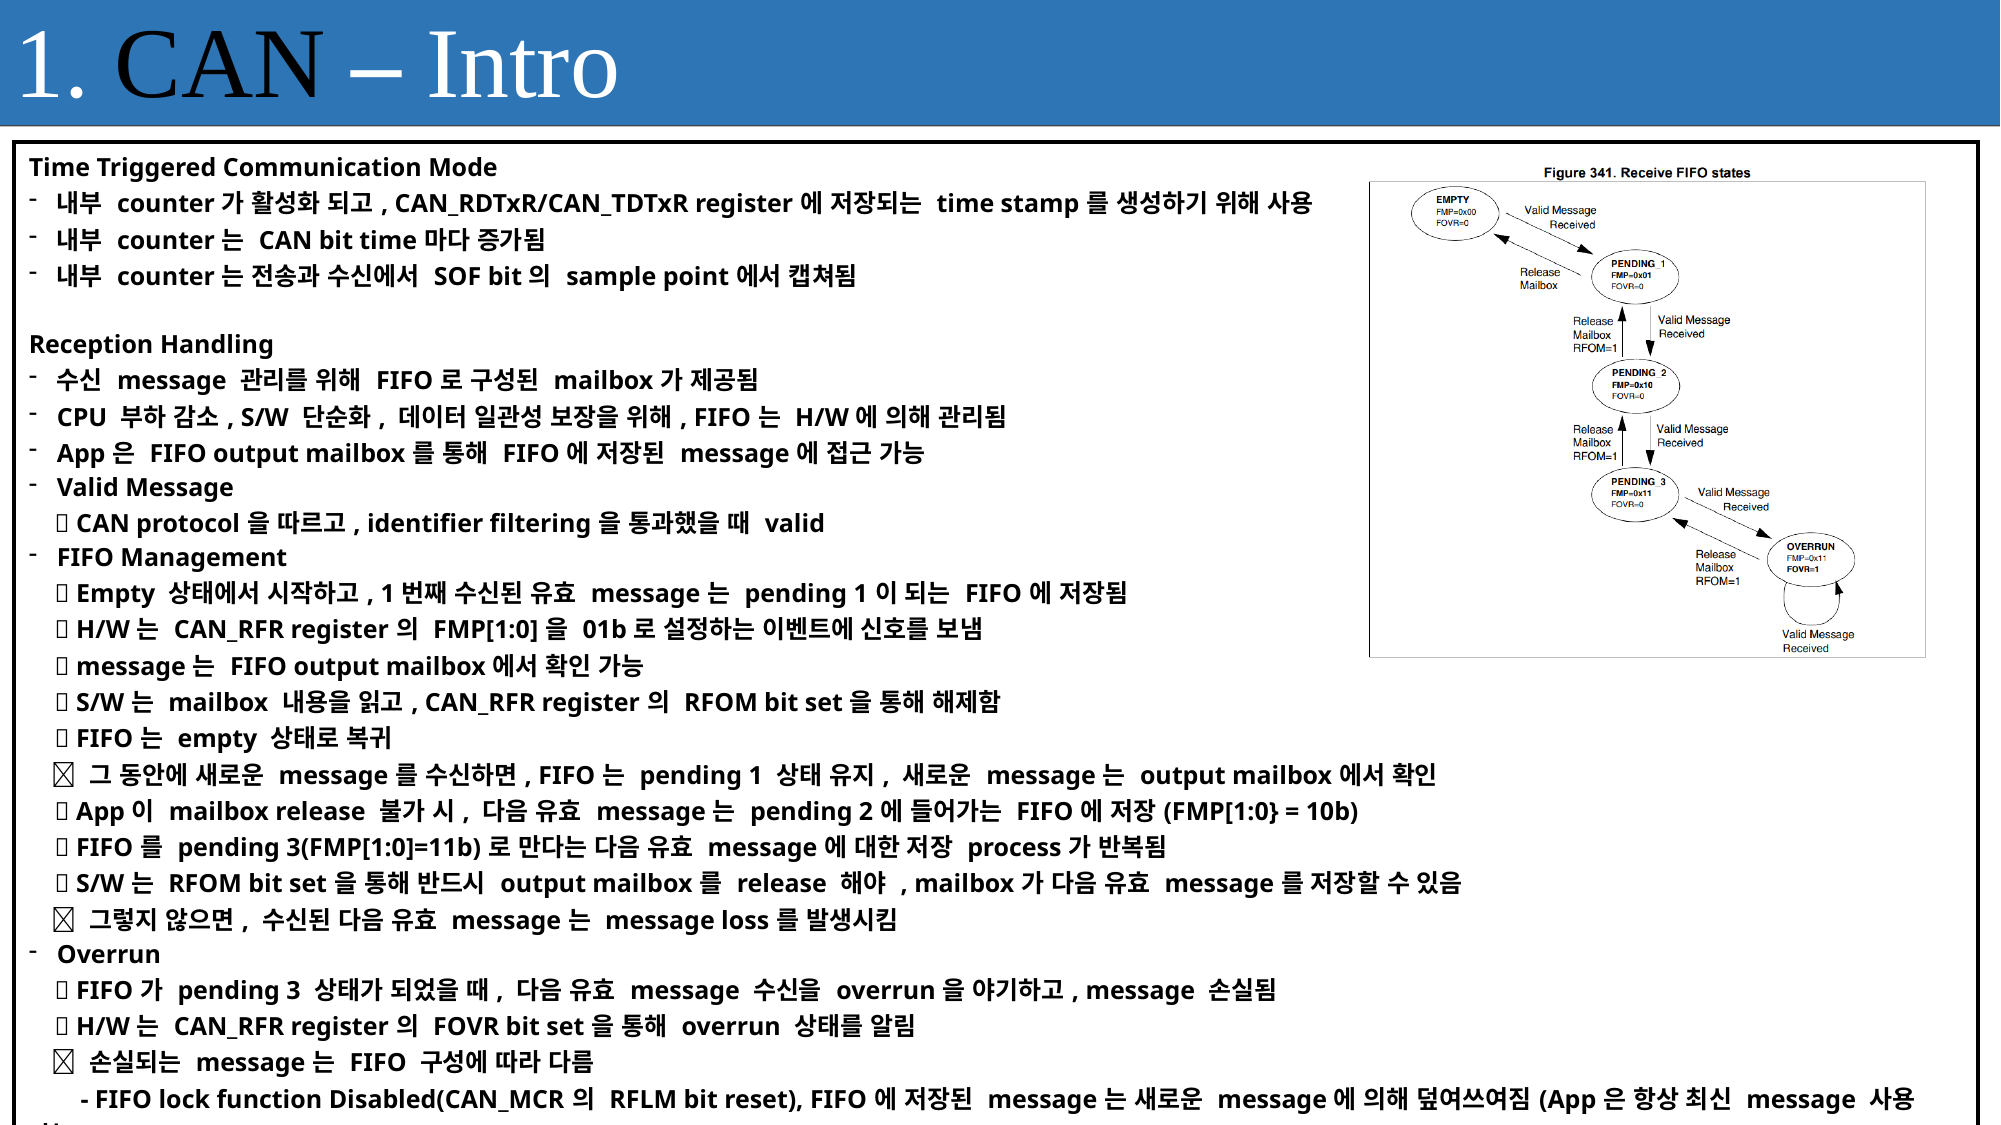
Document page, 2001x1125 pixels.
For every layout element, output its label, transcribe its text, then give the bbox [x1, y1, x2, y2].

table_header Time Triggered Communication Mode 내부 counter가 활성화 되고, CAN_RDTxR/CAN_TDTxR register에 저장되는 time stamp를 생성하기 위해 사용 내부 counter는 CAN bit time마다 증가됨 내부 counter는 전송과 수신에서 SOF bit의 sample point에서 캡쳐됨 Reception Handling 수신 message 관리를 위해 FIFO로 구성된 mailbox가 제공됨 CPU 부하 감소, S/W 단순화, 데이터 일관성 보장을 위해, FIFO는 H/W에 의해 관리됨 App은 FIFO output mailbox를 통해 FIFO에 저장된 message에 접근 가능 Valid Message  CAN protocol을 따르고, identifier filtering을 통과했을 때 valid FIFO Management  Empty 상태에서 시작하고, 1번째 수신된 유효 message는 pending 1이 되는 FIFO에 저장됨  H/W는 CAN_RFR register의 FMP[1:0]을 01b로 설정하는 이벤트에 신호를 보냄  message는 FIFO output mailbox에서 확인 가능  S/W는 mailbox 내용을 읽고, CAN_RFR register의 RFOM bit set을 통해 해제함  FIFO는 empty 상태로 복귀  그 동안에 새로운 message를 수신하면, FIFO는 pending 1 상태 유지, 새로운 message는 output mailbox에서 확인  App이 mailbox release 불가 시, 다음 유효 message는 pending 2에 들어가는 FIFO에 저장(FMP[1:0} = 10b)  FIFO를 pending 3(FMP[1:0]=11b)로 만다는 다음 유효 message에 대한 저장 process가 반복됨  S/W는 RFOM bit set을 통해 반드시 output mailbox를 release 해야 , mailbox가 다음 유효 message를 저장할 수 있음  그렇지 않으면, 수신된 다음 유효 message는 message loss를 발생시킴 Overrun  FIFO가 pending 3 상태가 되었을 때, 다음 유효 message 수신을 overrun을 야기하고, message 손실됨  H/W는 CAN_RFR register의 FOVR bit set을 통해 overrun 상태를 알림  손실되는 message는 FIFO 구성에 따라 다름 - FIFO lock function Disabled(CAN_MCR의 RFLM bit reset), FIFO에 저장된 message는 새로운 message에 의해 덮여쓰여짐(App은 항상 최신 message 사용 가능) - FIFO lock function Enabled(CAN_MCR의 RFLM bit set), 가장 최근 message는 버려짐 (S/W는 FIFO에서 가장 오래된 message 사용) Reception related Interrupts  message가 FIFO예 저장되면, FMP[1:0]은 update되고, CAN_IER register의 FMPIE bit set이면 interrupt 요청이 발생됨  FIFO가 full 인 경우, CAN_RFR register의 FULL bit set, CAN_IER register의 FFIE bit set이면 interrupt 발생됨  Overrun 상태에서, CAN_IER register의 FOVIE bit set 이면, FOVR bit set, interrupt 발생됨 [16, 144, 1976, 1125]
picture [1366, 164, 1932, 660]
text_box 1. CAN – Intro [0, 0, 2000, 126]
